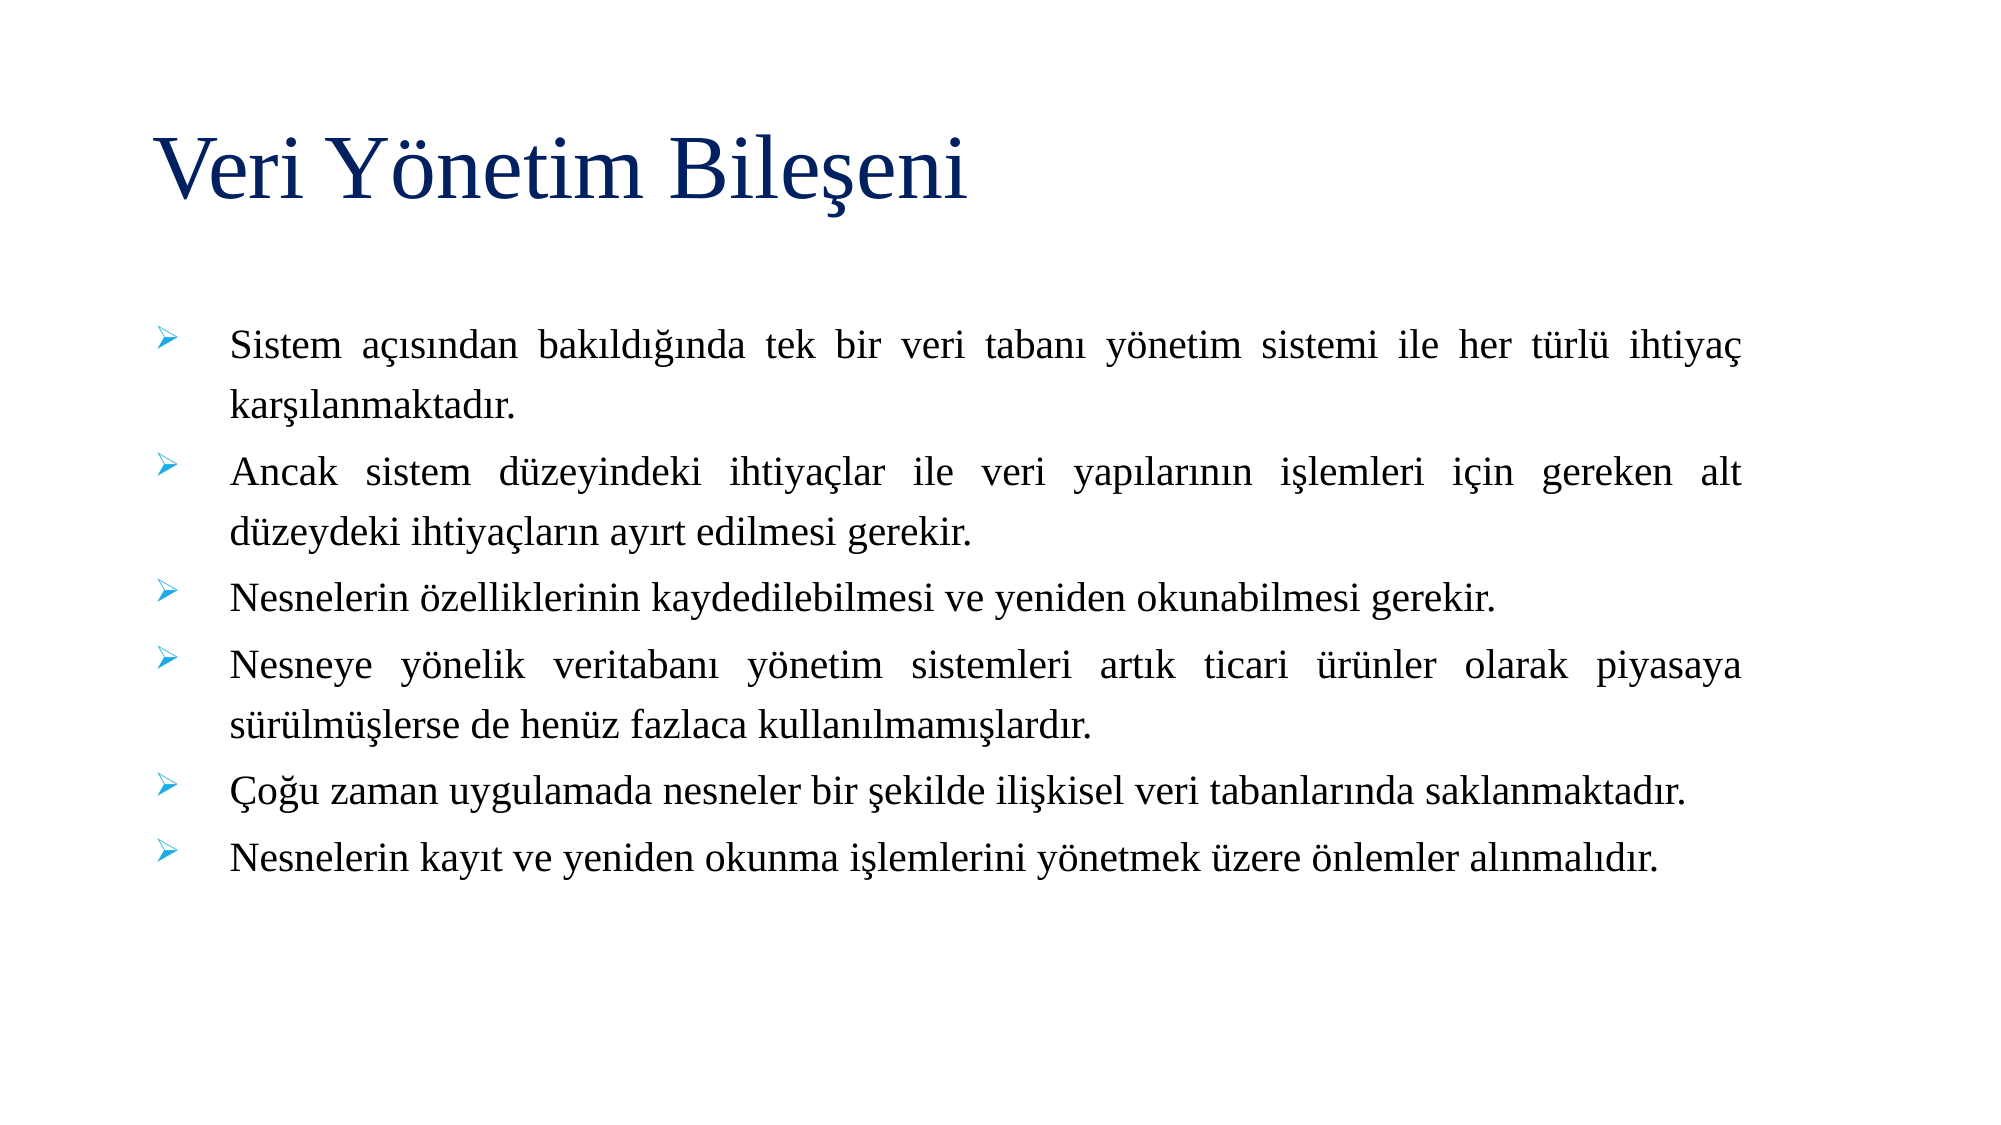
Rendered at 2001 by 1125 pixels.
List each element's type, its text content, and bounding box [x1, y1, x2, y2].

title Veri Yönetim Bileşeni [137, 59, 1863, 278]
list Sistem açısından bakıldığında tek bir veri tabanı yönetim sistemi ile her türlü ihtiyaç karşılanmaktadır. Ancak sistem düzeyindeki ihtiyaçlar ile veri yapılarının işlemleri için gereken alt düzeydeki ihtiyaçların ayırt edilmesi gerekir. Nesnelerin özelliklerinin kaydedilebilmesi ve yeniden okunabilmesi gerekir. Nesneye yönelik veritabanı yönetim sistemleri artık ticari ürünler olarak piyasaya sürülmüşlerse de henüz fazlaca kullanılmamışlardır. Çoğu zaman uygulamada nesneler bir şekilde ilişkisel veri tabanlarında saklanmaktadır. Nesnelerin kayıt ve yeniden okunma işlemlerini yönetmek üzere önlemler alınmalıdır. [137, 299, 1863, 1014]
